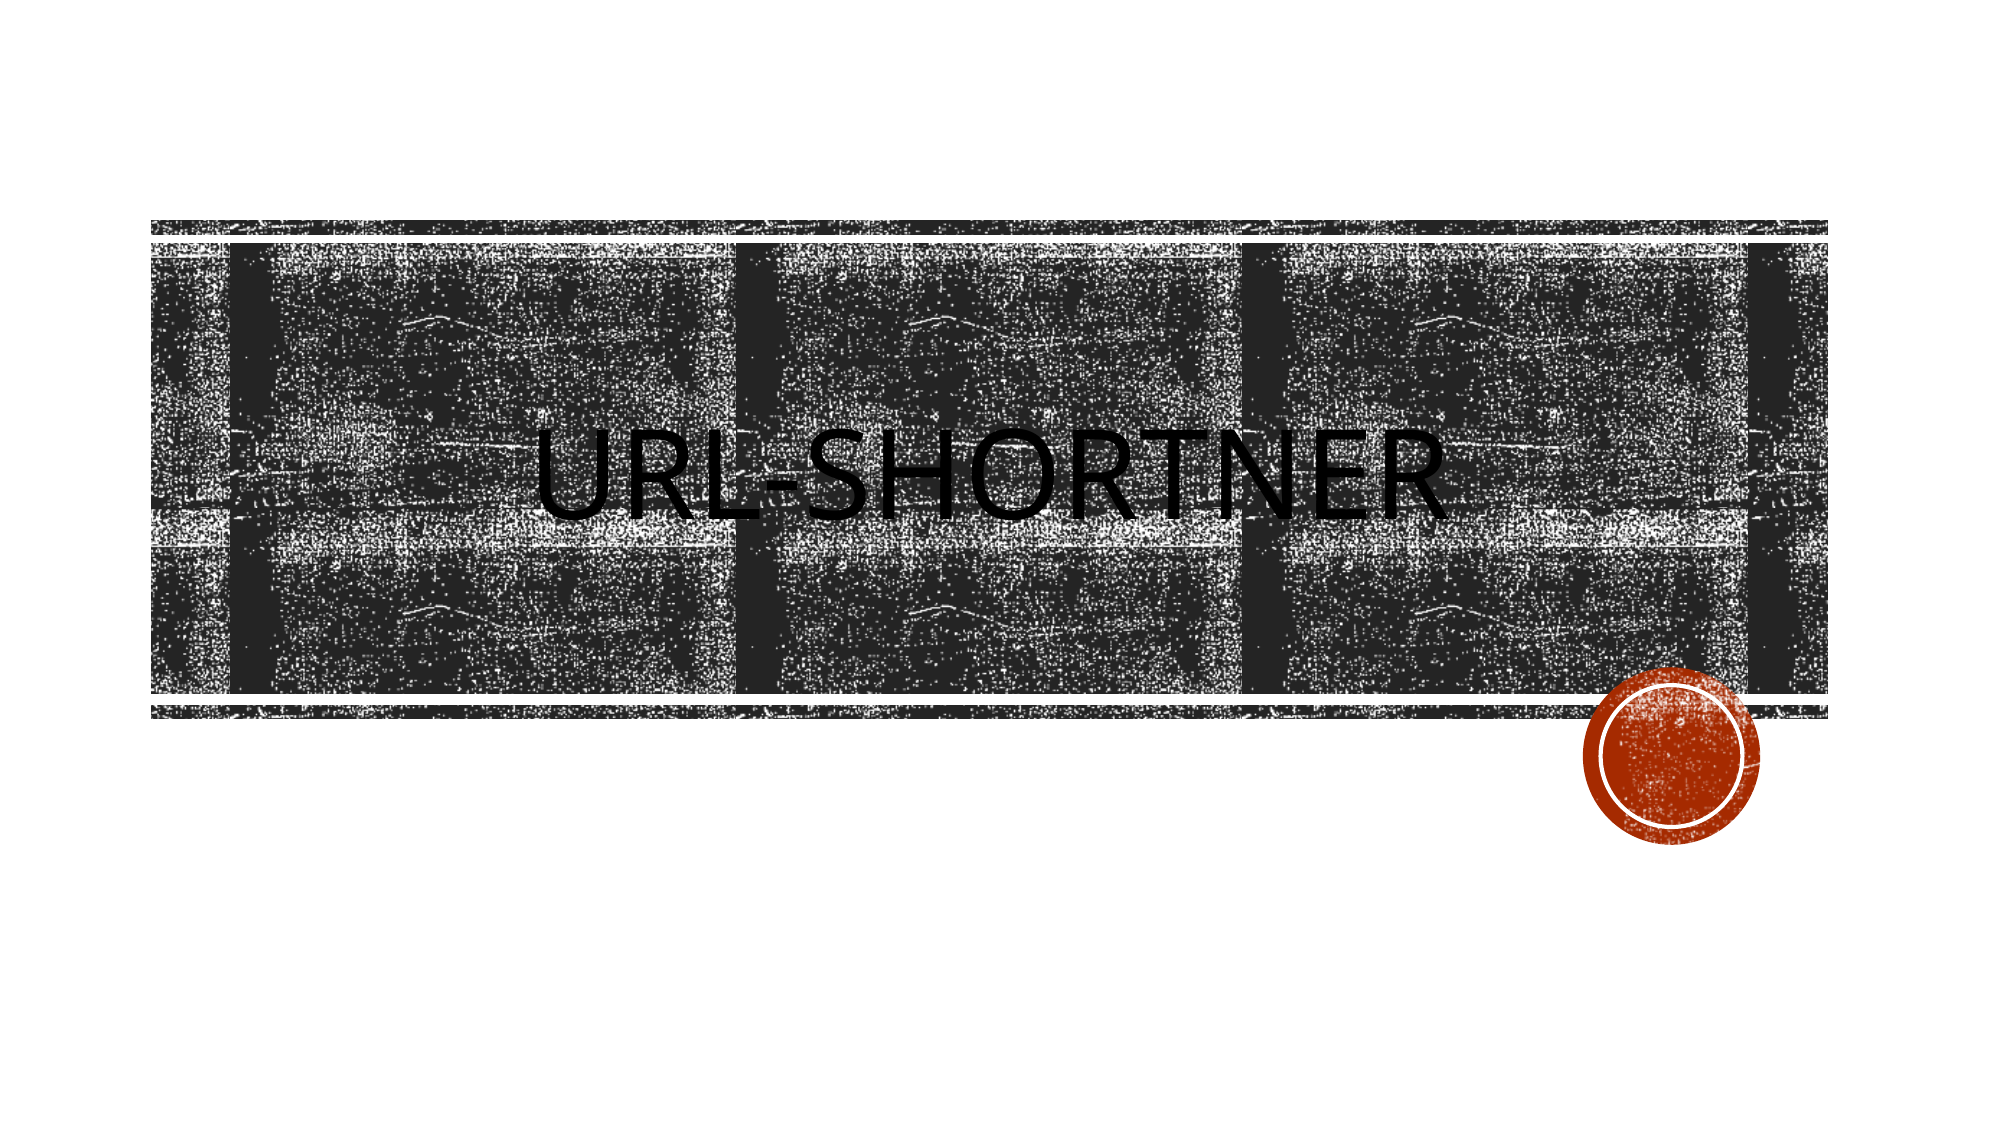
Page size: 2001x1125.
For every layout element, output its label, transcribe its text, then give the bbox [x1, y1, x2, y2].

title Url-Shortner [172, 234, 1808, 733]
